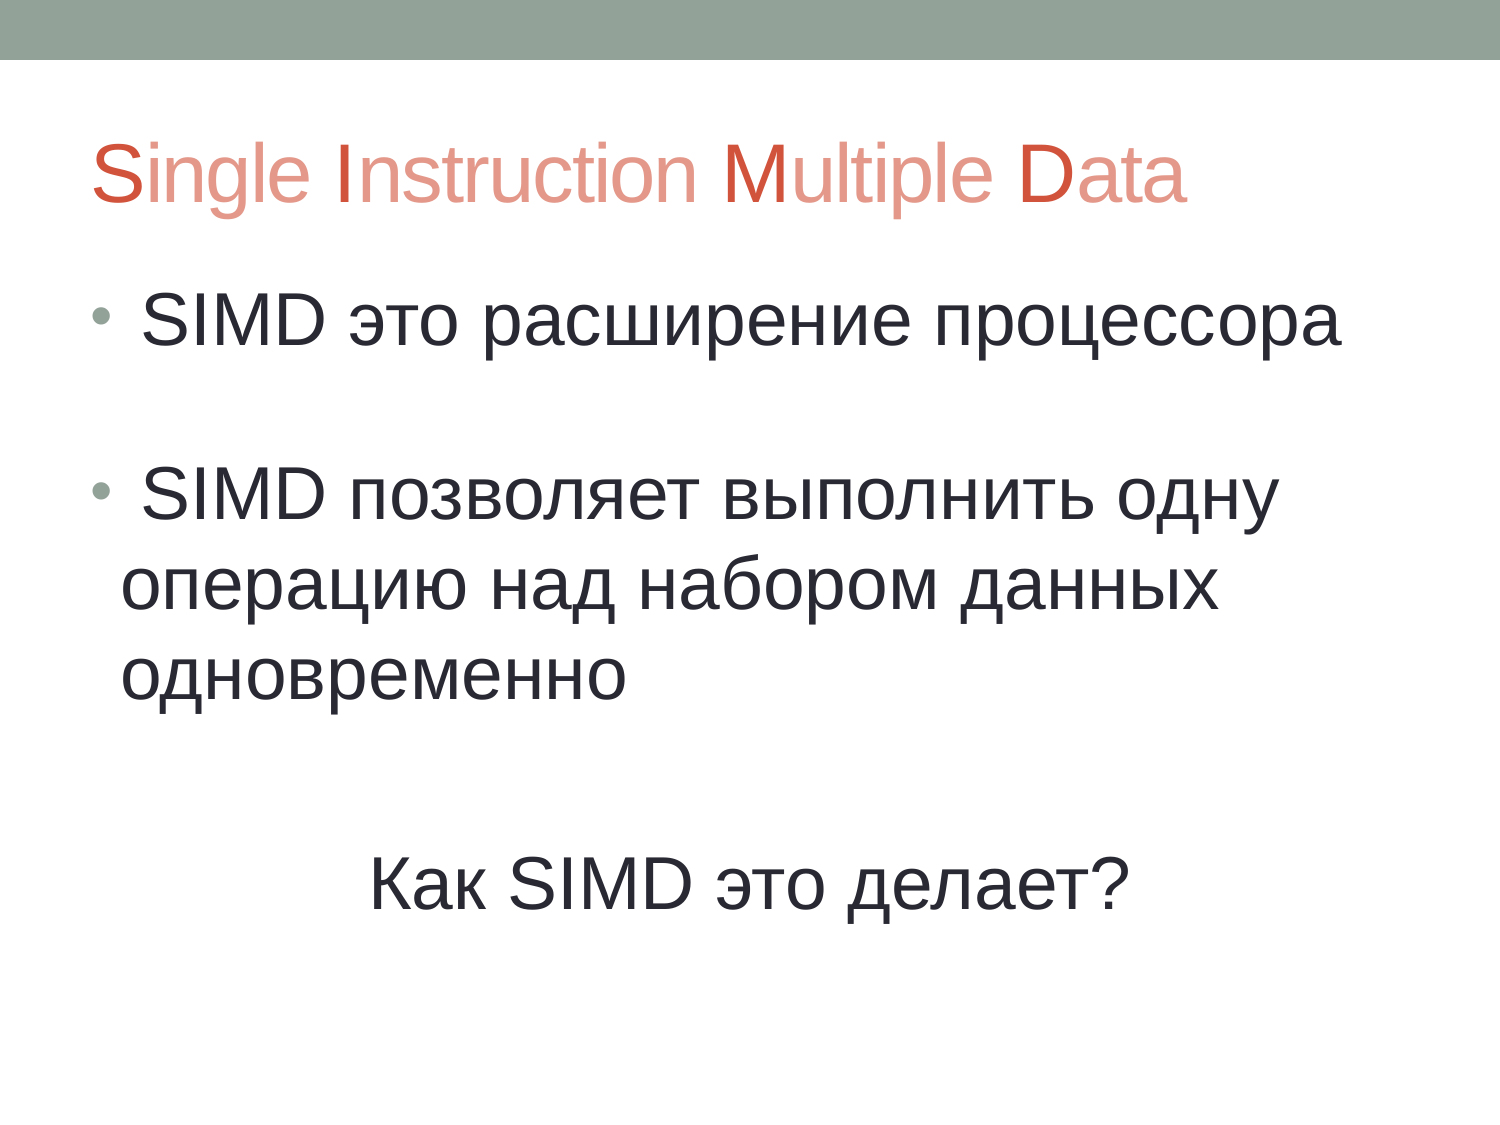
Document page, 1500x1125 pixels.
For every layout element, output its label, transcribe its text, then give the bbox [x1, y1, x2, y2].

list SIMD это расширение процессора SIMD позволяет выполнить одну операцию над набором данных одновременно Как SIMD это делает? [75, 262, 1425, 1063]
title Single Instruction Multiple Data [75, 87, 1425, 250]
